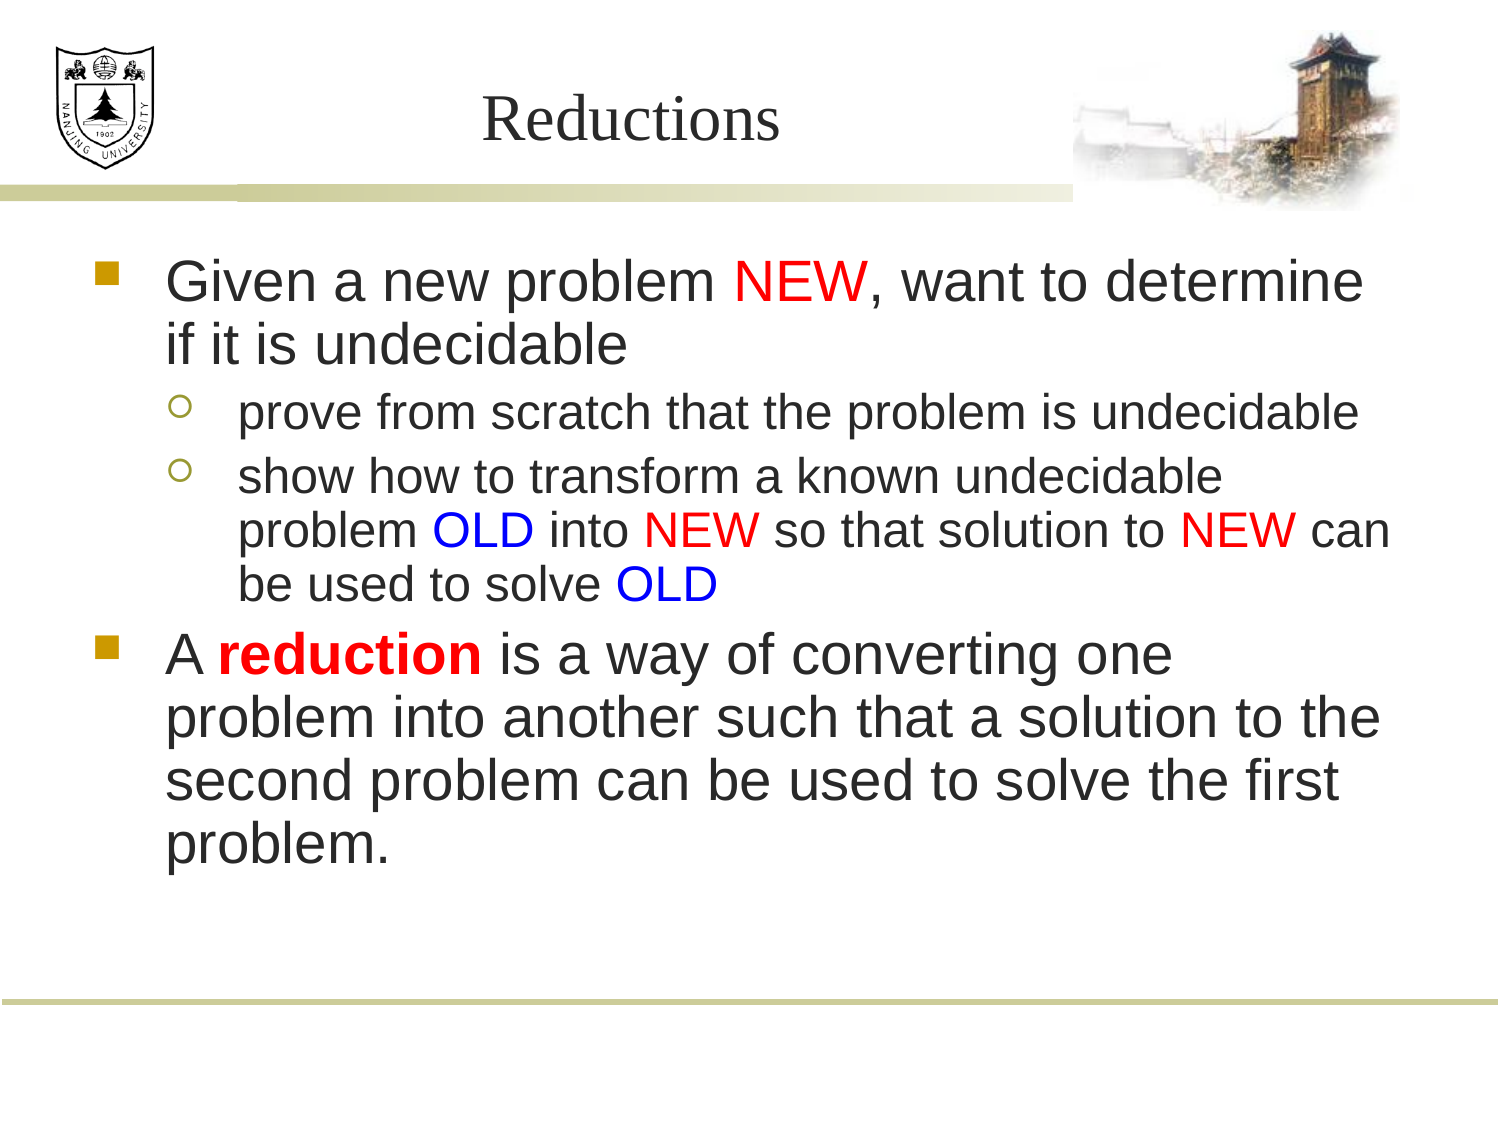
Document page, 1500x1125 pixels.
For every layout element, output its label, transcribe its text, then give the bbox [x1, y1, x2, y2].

picture [50, 42, 160, 173]
picture [1073, 30, 1400, 211]
picture [2, 999, 1498, 1005]
title Reductions [171, 66, 1093, 161]
list Given a new problem NEW, want to determine if it is undecidable prove from scratch that the problem is undecidable show how to transform a known undecidable problem OLD into NEW so that solution to NEW can be used to solve OLD A reduction is a way of converting one problem into another such that a solution to the second problem can be used to solve the first problem. [76, 243, 1413, 965]
